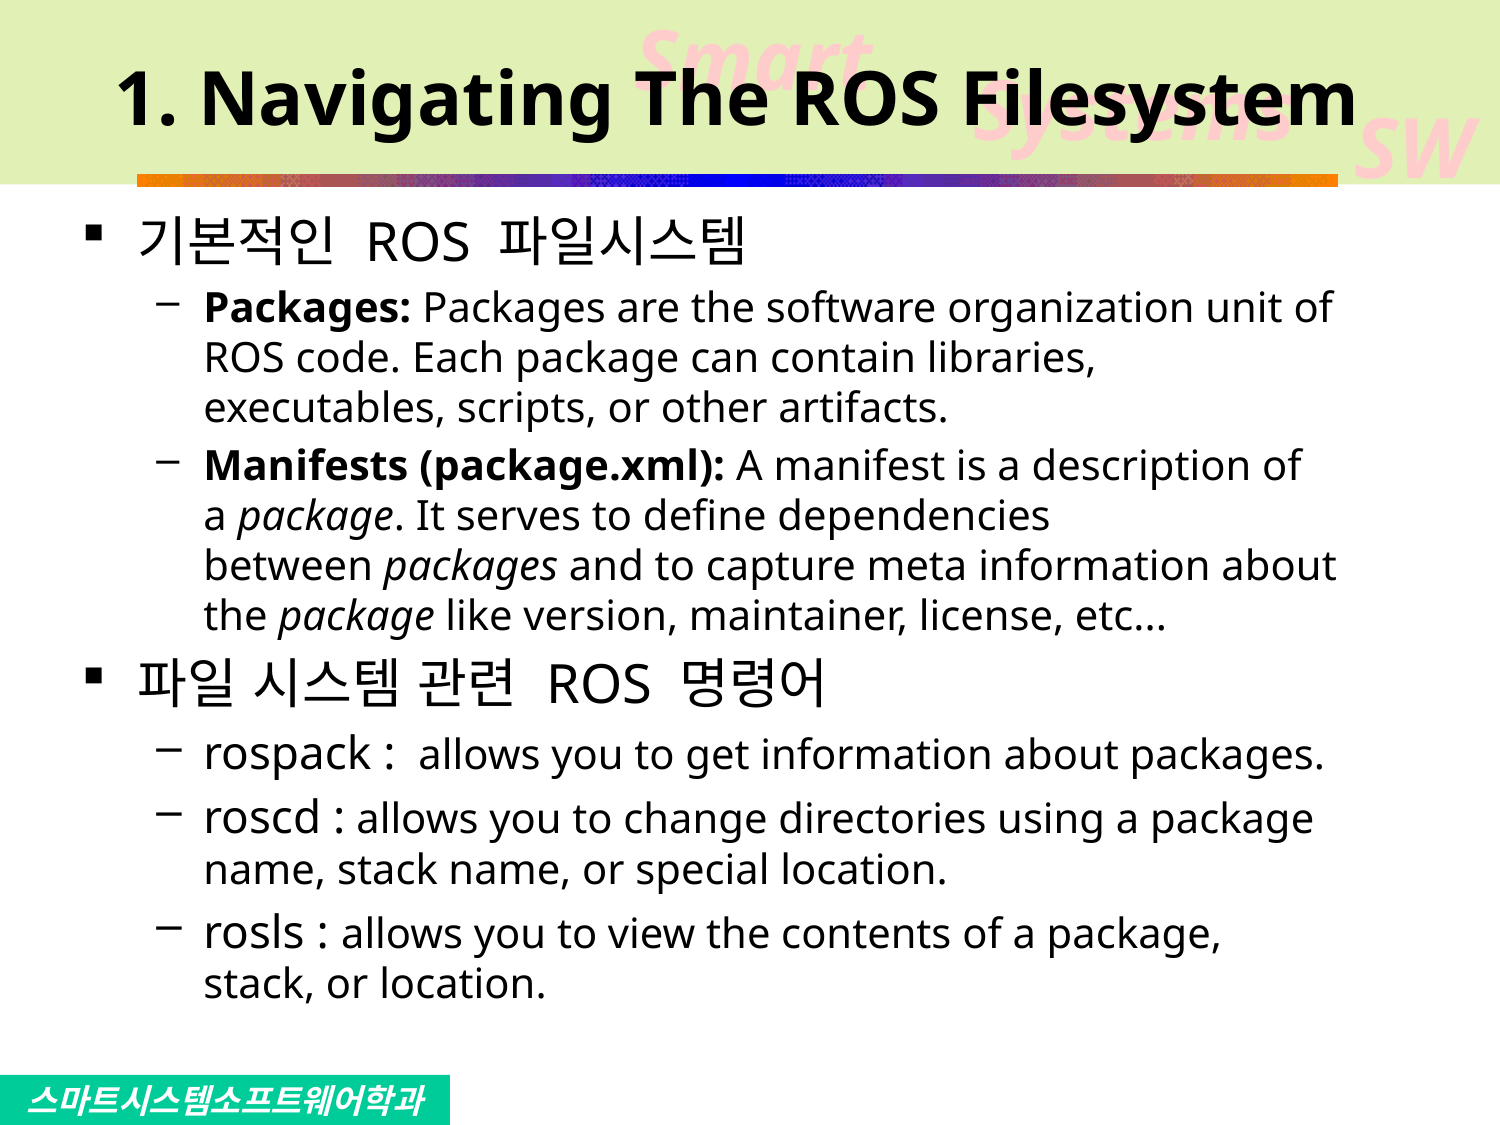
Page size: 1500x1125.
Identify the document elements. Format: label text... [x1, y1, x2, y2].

text_box 기본적인 ROS 파일시스템 Packages: Packages are the software organization unit of ROS code. Each package can contain libraries, executables, scripts, or other artifacts. Manifests (package.xml): A manifest is a description of a package. It serves to define dependencies between packages and to capture meta information about the package like version, maintainer, license, etc... 파일 시스템 관련 ROS 명령어 rospack : allows you to get information about packages. roscd : allows you to change directories using a package name, stack name, or special location. rosls : allows you to view the contents of a package, stack, or location. [66, 199, 1355, 288]
picture [137, 175, 1338, 187]
title 1. Navigating The ROS Filesystem [62, 15, 1413, 175]
